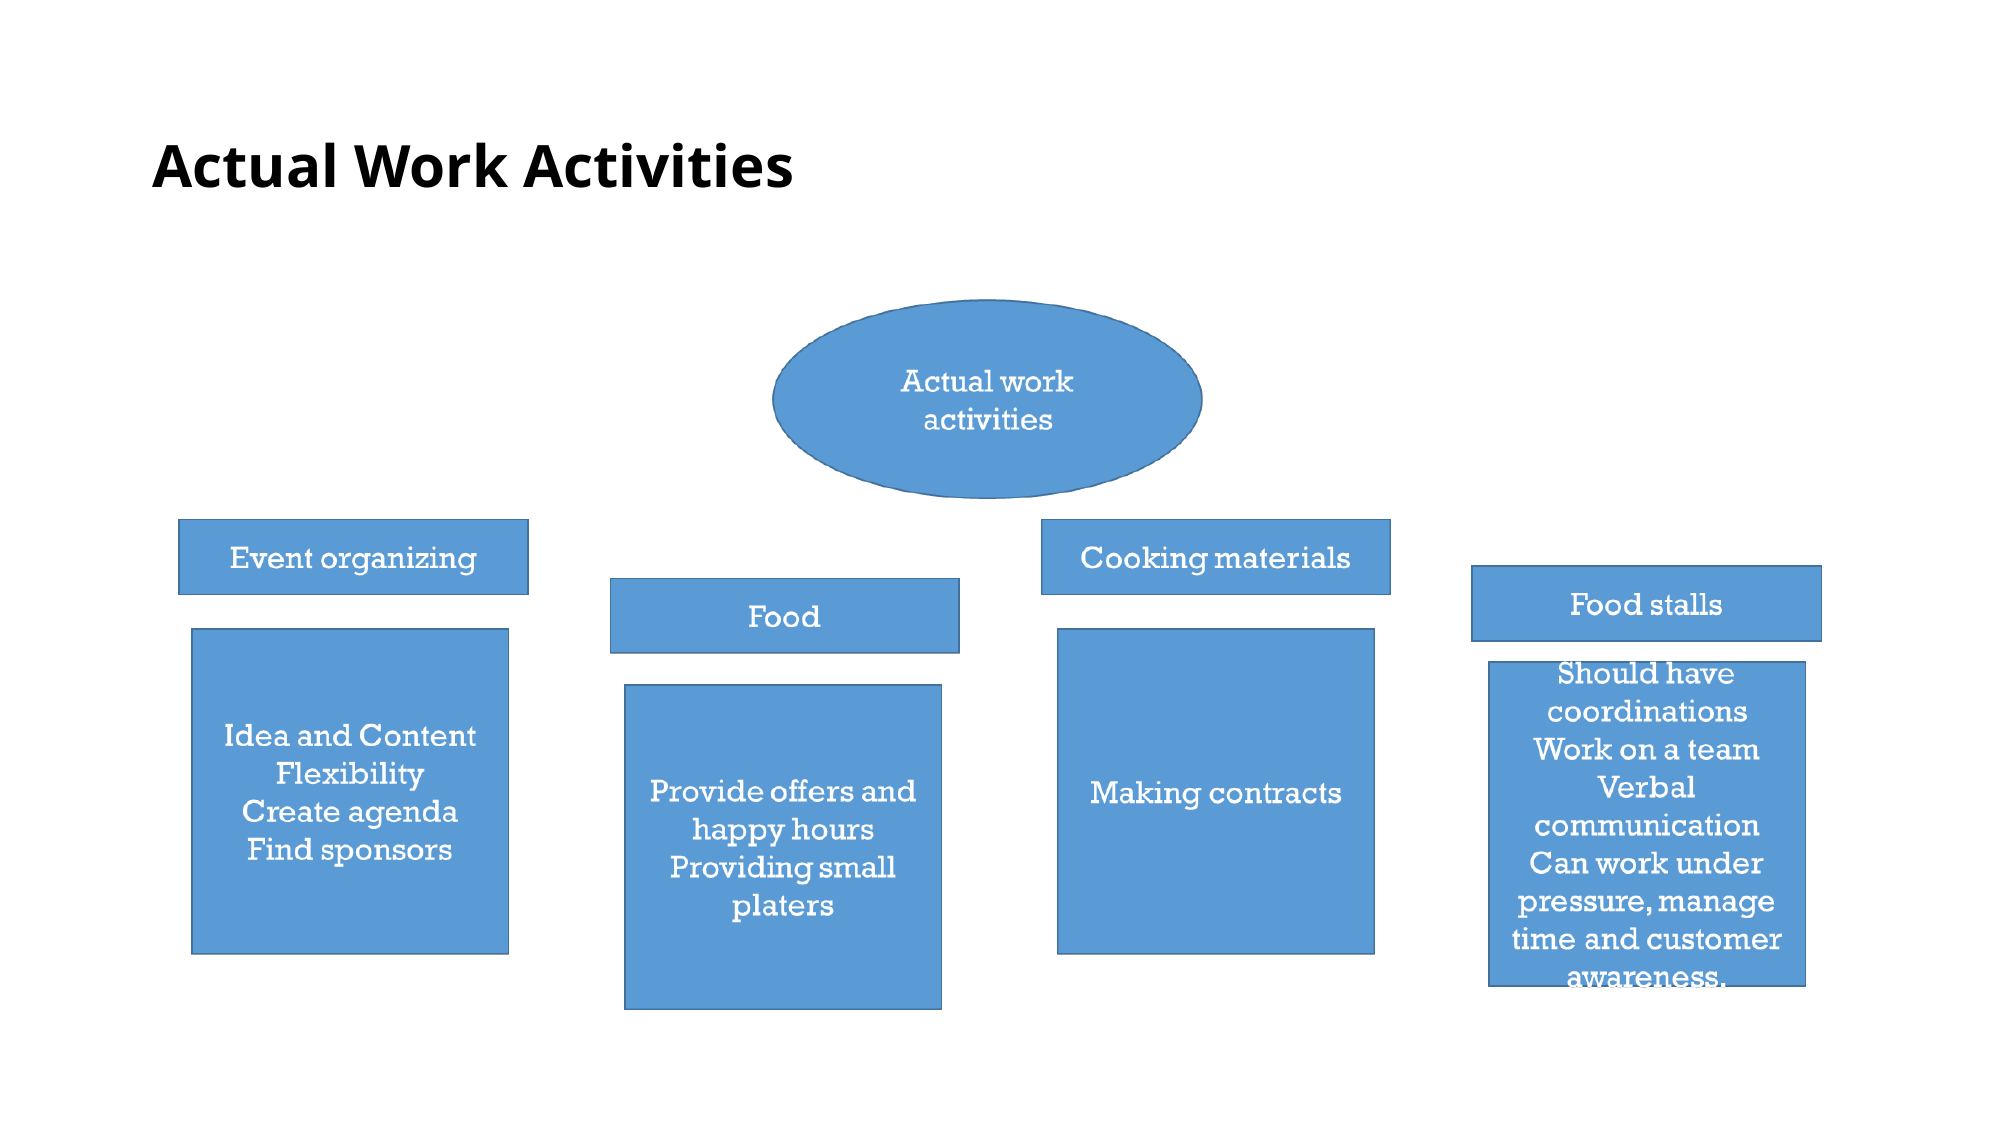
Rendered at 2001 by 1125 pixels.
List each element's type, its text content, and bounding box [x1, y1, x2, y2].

title Actual Work Activities [137, 59, 1863, 278]
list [178, 299, 1822, 1014]
